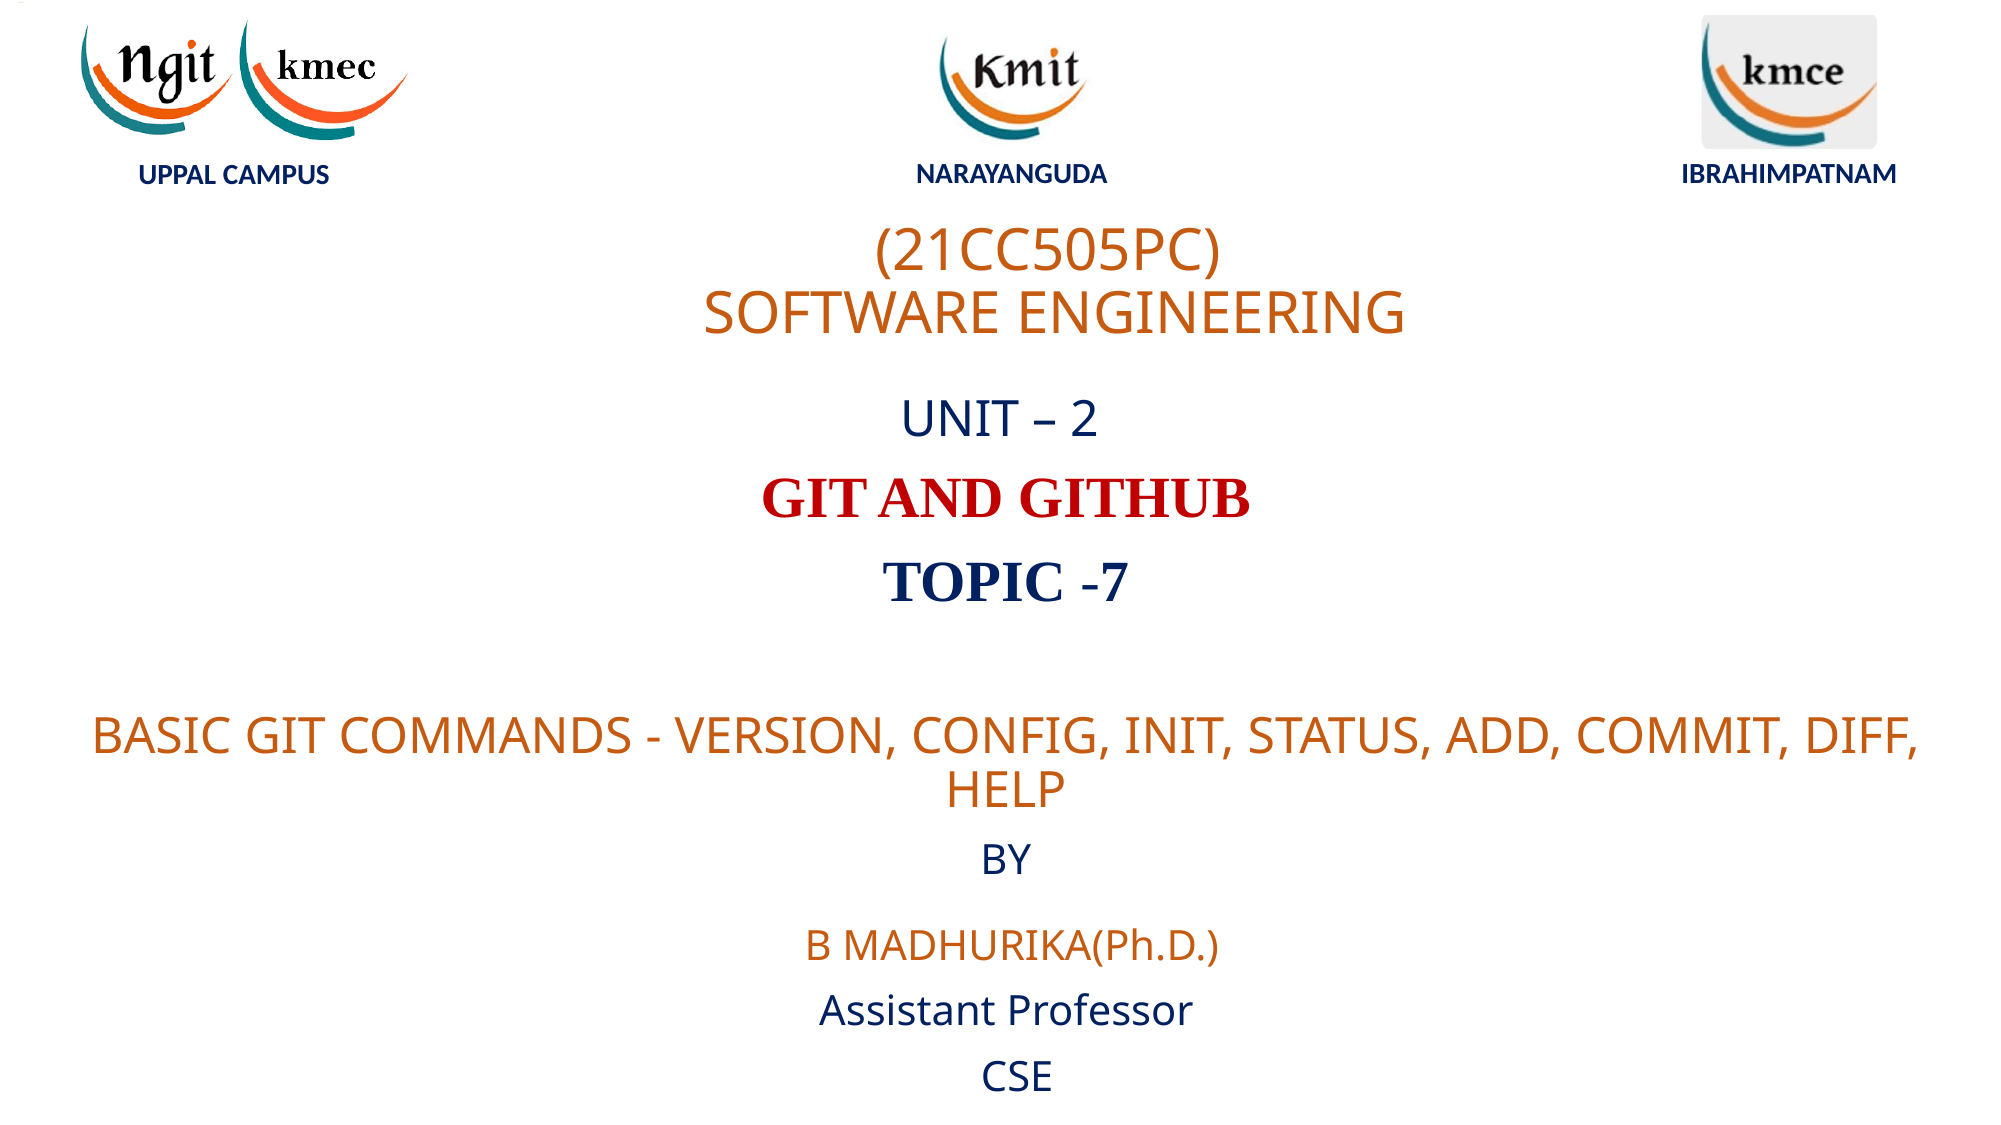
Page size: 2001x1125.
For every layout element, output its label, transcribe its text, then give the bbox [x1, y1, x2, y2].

text_box B MADHURIKA(Ph.D.) Assistant Professor CSE [299, 899, 1725, 1125]
title (21CC505PC) SOFTWARE ENGINEERING [157, 98, 1954, 468]
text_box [66, 10, 1946, 194]
subtitle UNIT – 2 GIT AND GITHUB TOPIC -7 BASIC GIT COMMANDS - VERSION, CONFIG, INIT, STATUS, ADD, COMMIT, DIFF, HELP BY [66, 488, 1946, 1013]
